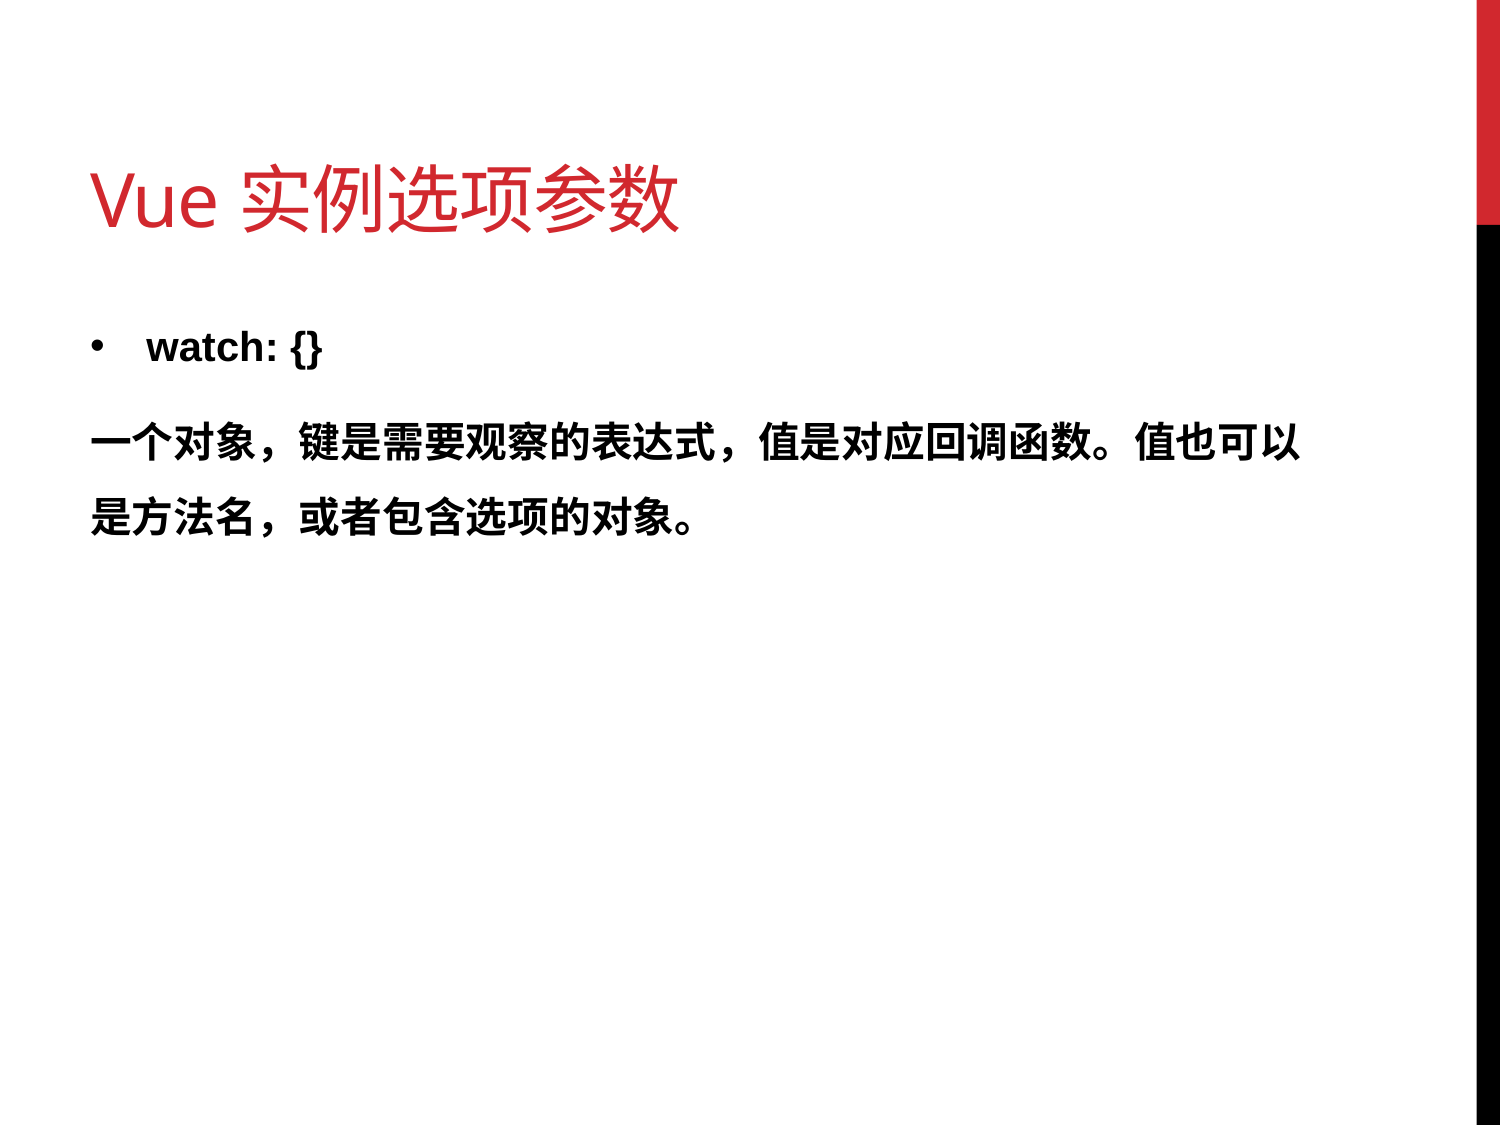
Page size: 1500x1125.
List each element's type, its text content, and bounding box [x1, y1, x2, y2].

title Vue实例选项参数 [75, 25, 1025, 250]
list watch: {} 一个对象，键是需要观察的表达式，值是对应回调函数。值也可以是方法名，或者包含选项的对象。 [75, 287, 1325, 1005]
